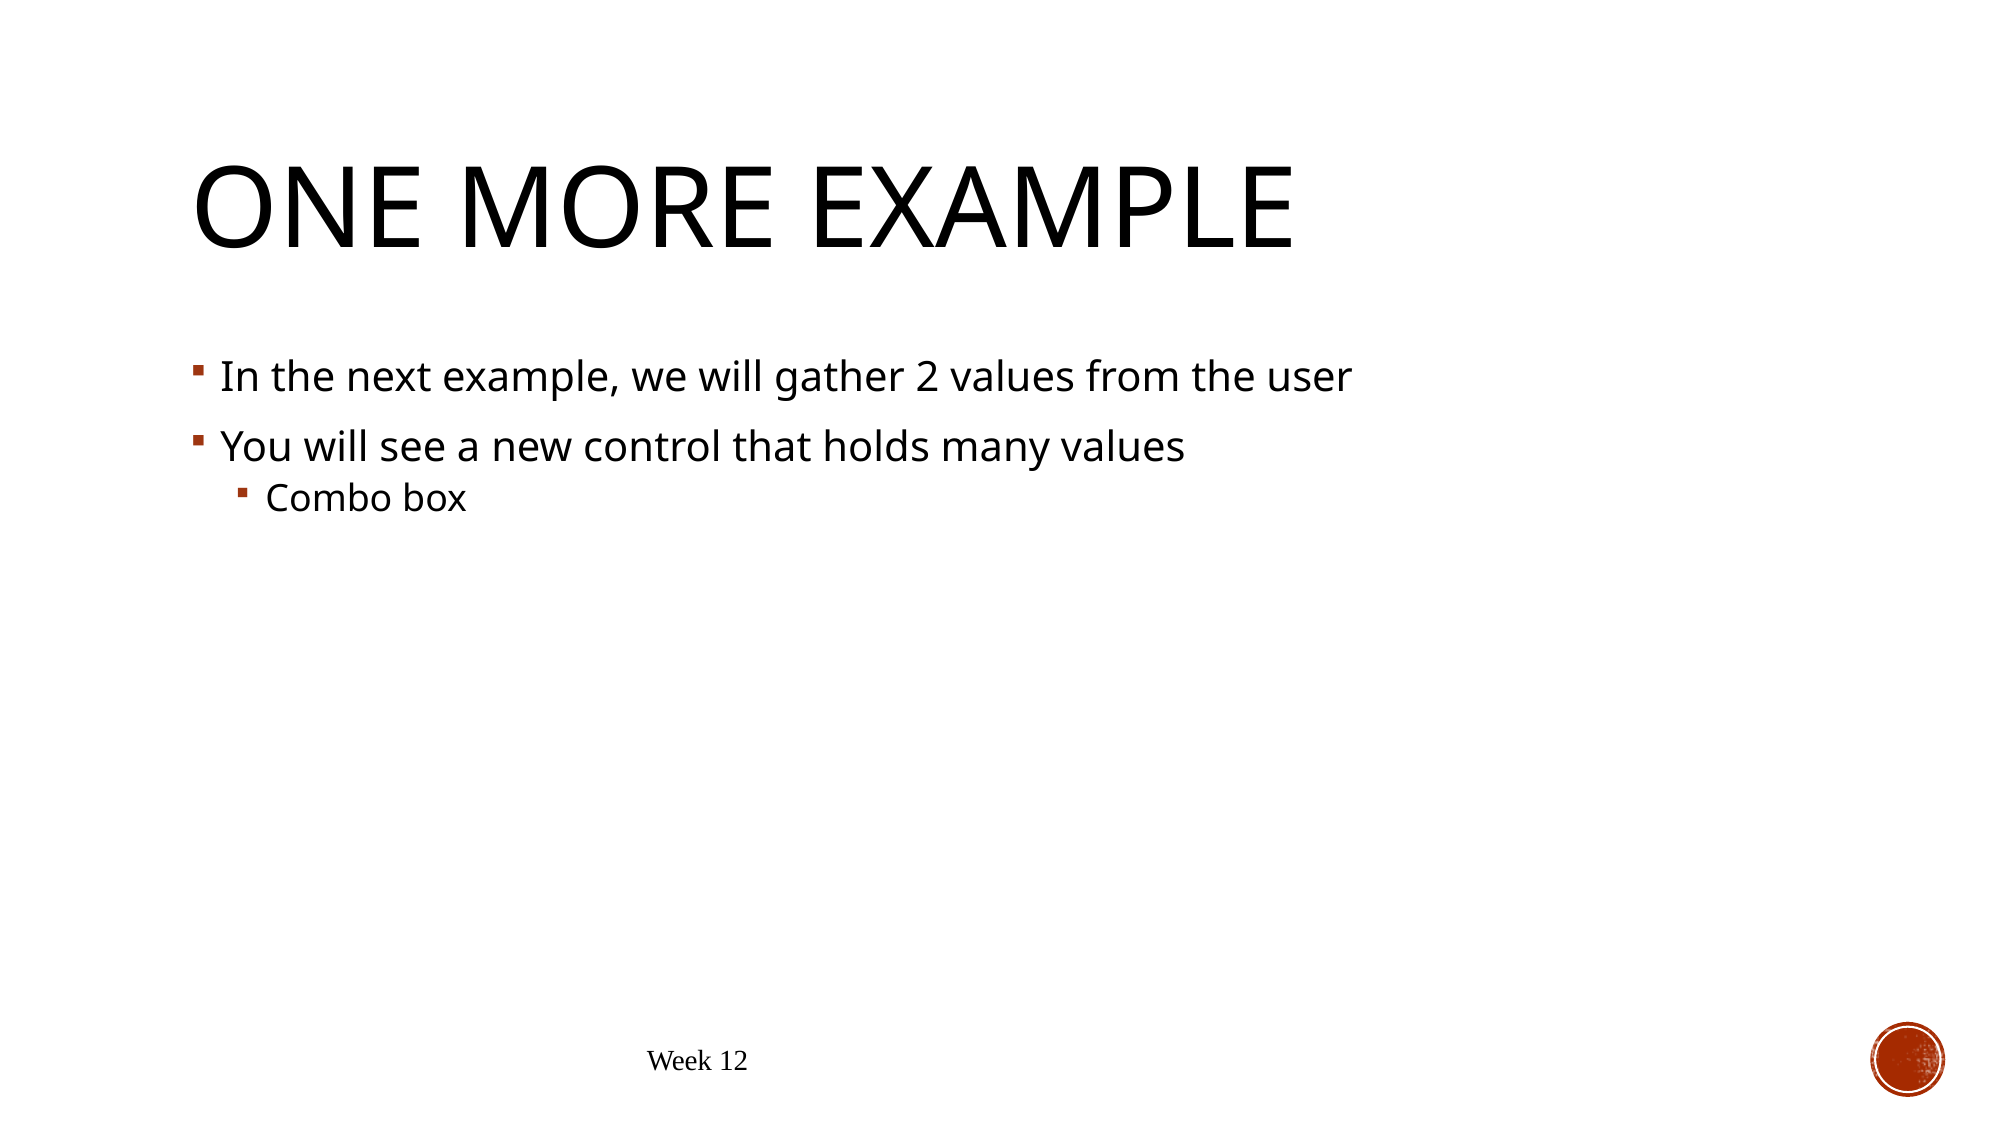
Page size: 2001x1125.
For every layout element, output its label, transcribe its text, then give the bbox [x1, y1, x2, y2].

list In the next example, we will gather 2 values from the user You will see a new control that holds many values Combo box [175, 348, 1826, 1013]
footer Week 12 [178, 1028, 1217, 1089]
title One More Example [175, 79, 1826, 344]
